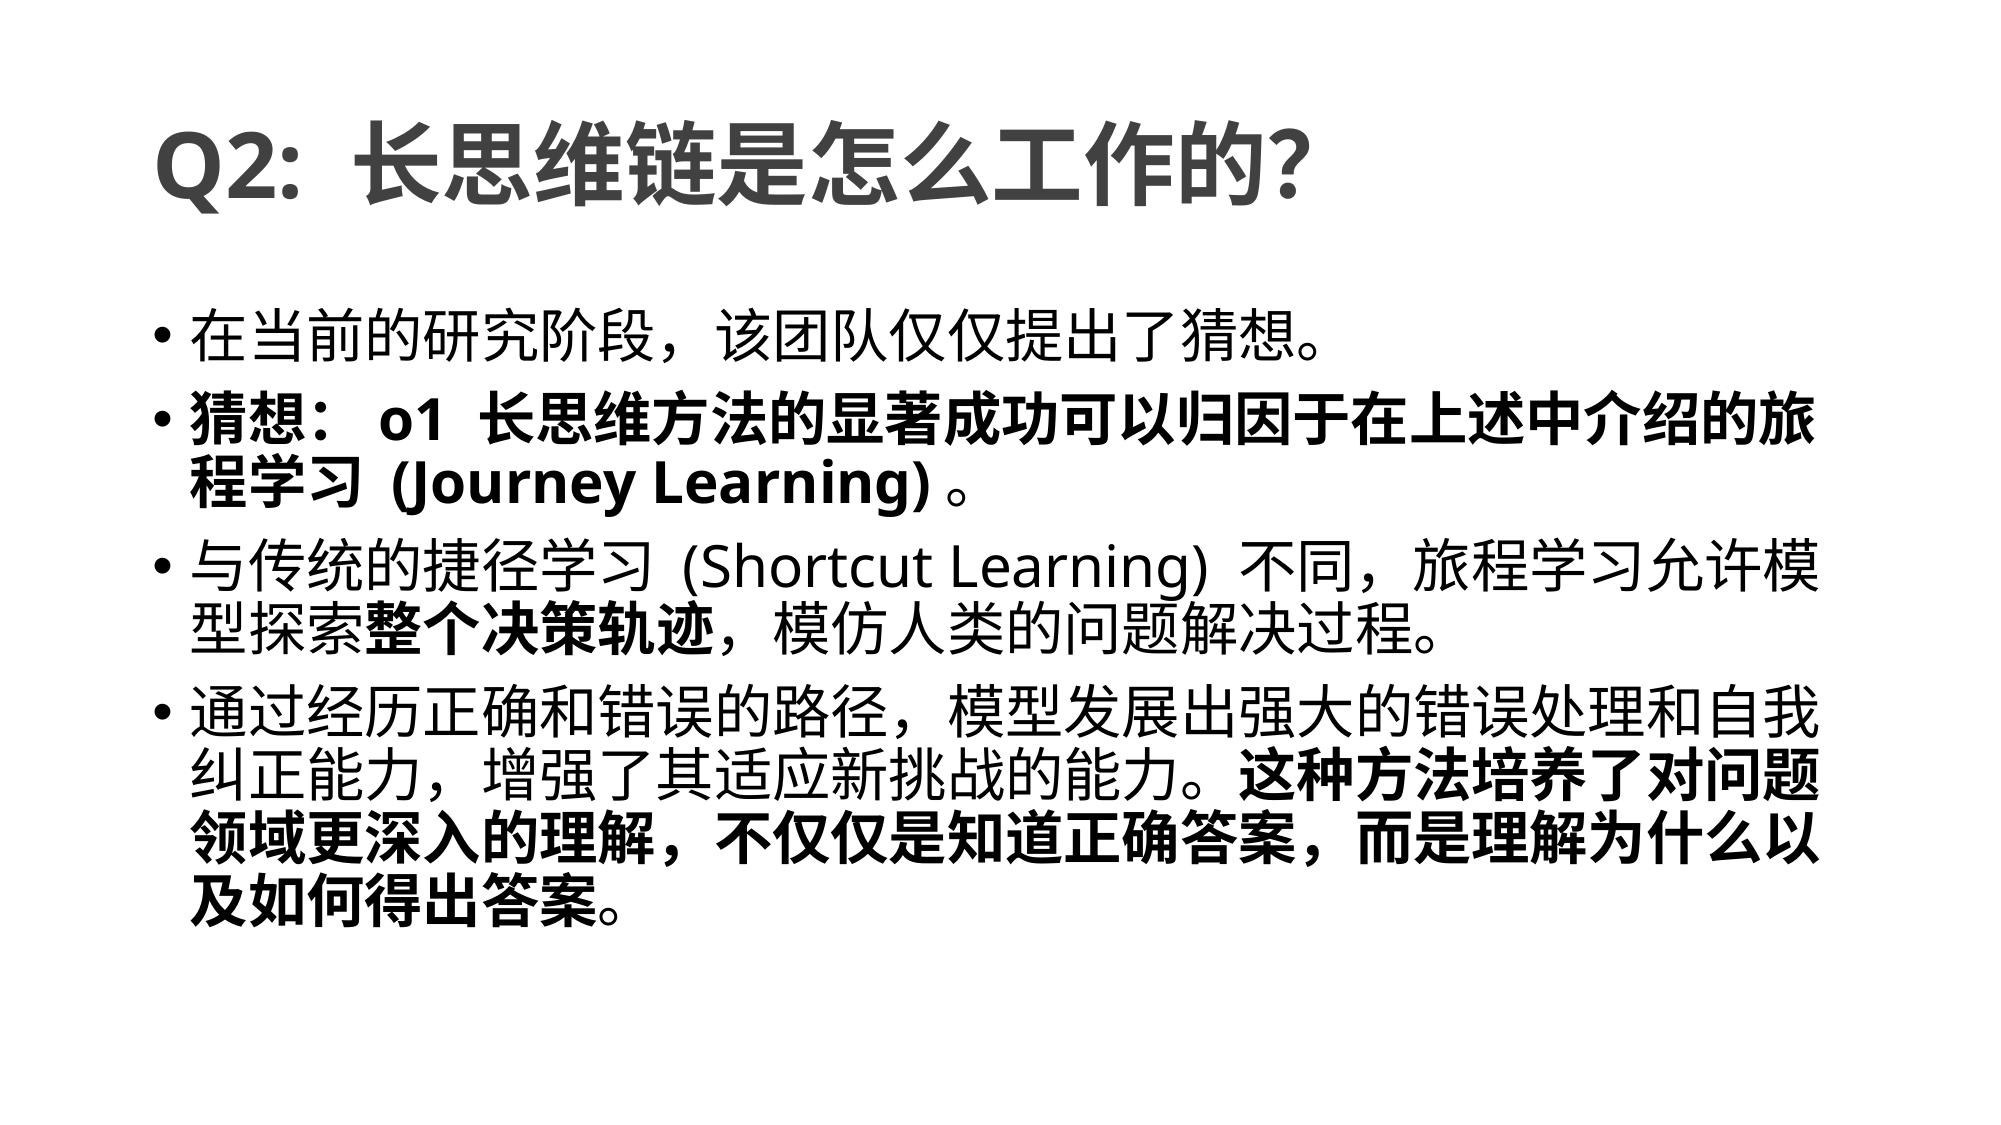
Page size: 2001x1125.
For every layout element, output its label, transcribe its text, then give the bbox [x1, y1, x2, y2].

list 在当前的研究阶段，该团队仅仅提出了猜想。 猜想：o1 长思维方法的显著成功可以归因于在上述中介绍的旅程学习 (Journey Learning)。 与传统的捷径学习 (Shortcut Learning) 不同，旅程学习允许模型探索整个决策轨迹，模仿人类的问题解决过程。 通过经历正确和错误的路径，模型发展出强大的错误处理和自我纠正能力，增强了其适应新挑战的能力。这种方法培养了对问题领域更深入的理解，不仅仅是知道正确答案，而是理解为什么以及如何得出答案。 [137, 299, 1863, 1088]
title Q2: 长思维链是怎么工作的？ [137, 59, 1863, 278]
